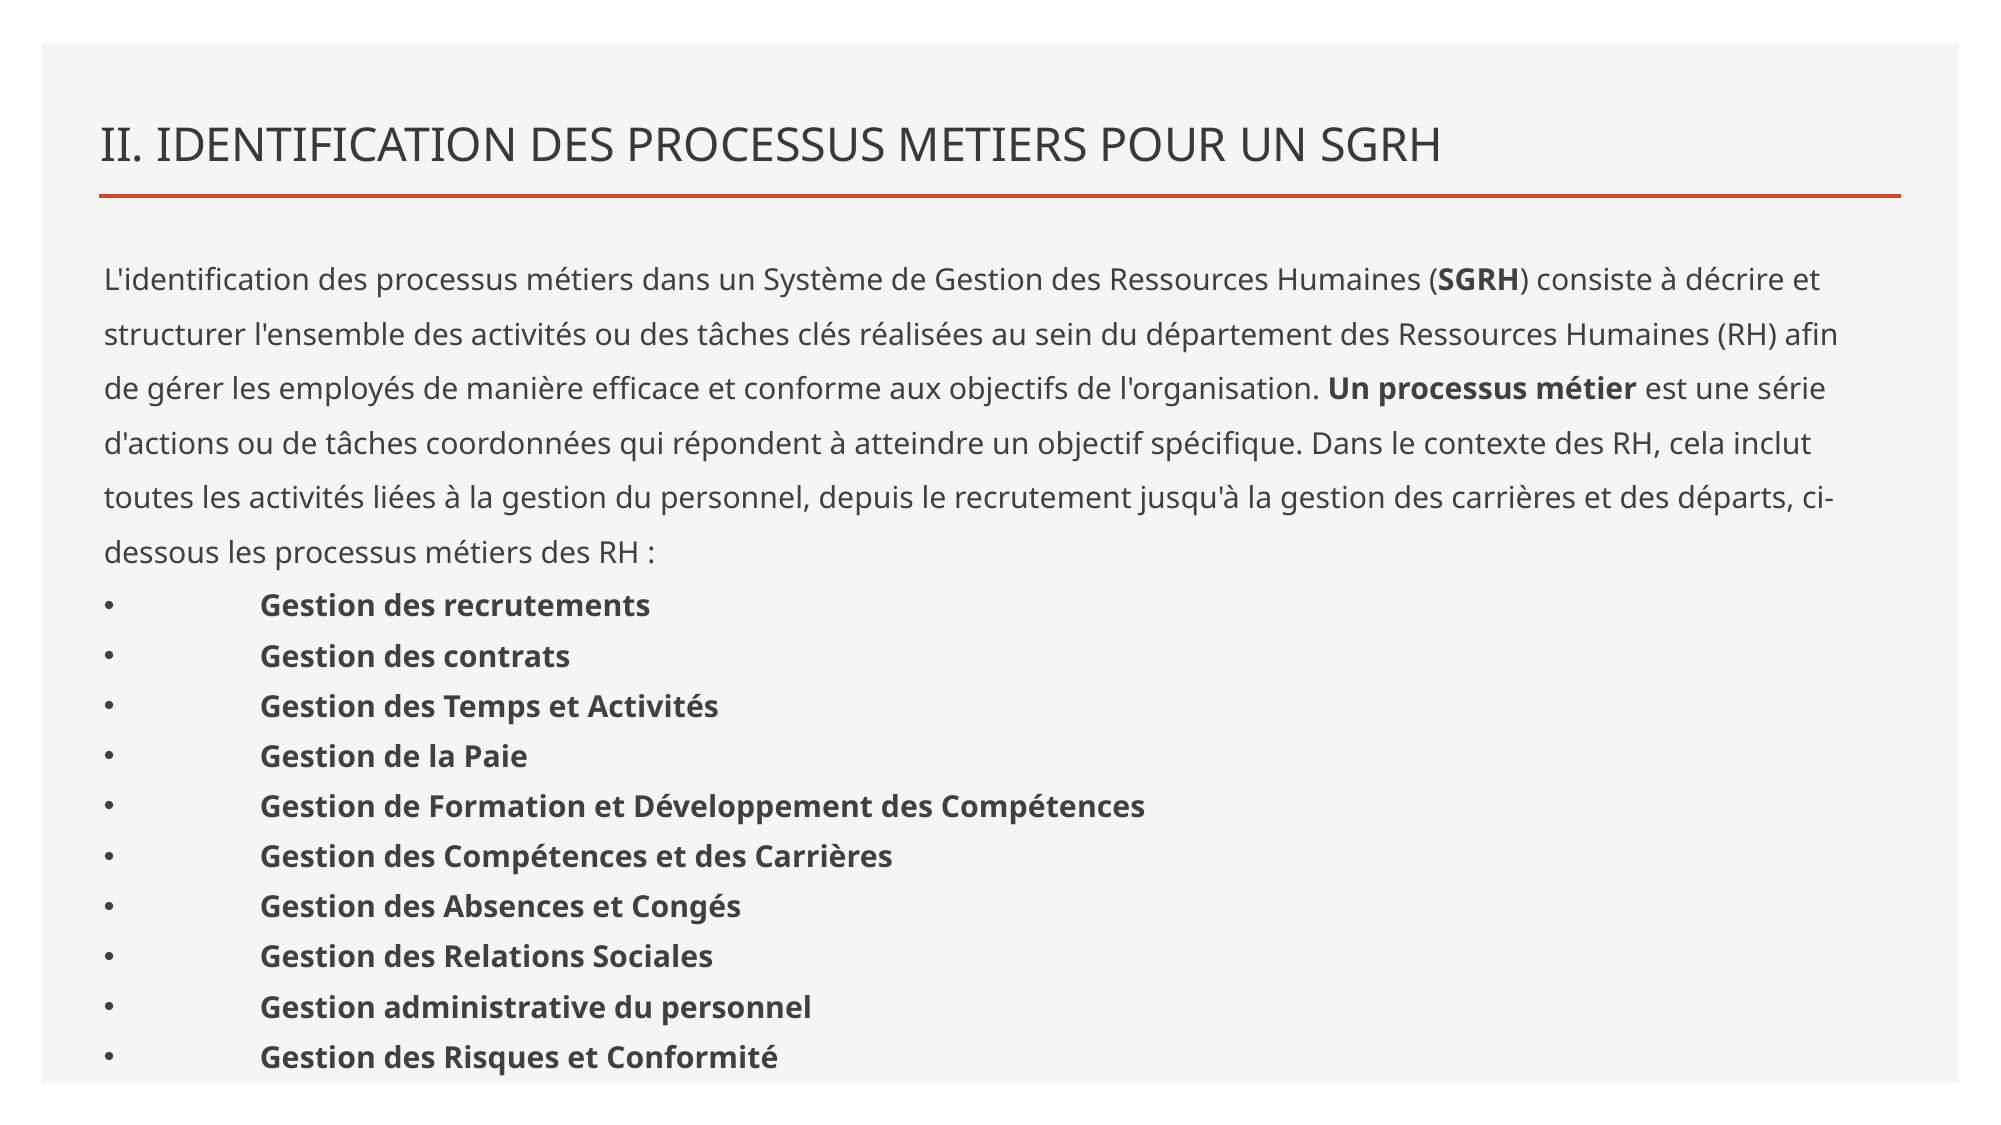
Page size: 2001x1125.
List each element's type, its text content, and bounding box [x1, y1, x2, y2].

title II. IDENTIFICATION DES PROCESSUS METIERS POUR UN SGRH [85, 73, 1800, 179]
list L'identification des processus métiers dans un Système de Gestion des Ressources Humaines (SGRH) consiste à décrire et structurer l'ensemble des activités ou des tâches clés réalisées au sein du département des Ressources Humaines (RH) afin de gérer les employés de manière efficace et conforme aux objectifs de l'organisation. Un processus métier est une série d'actions ou de tâches coordonnées qui répondent à atteindre un objectif spécifique. Dans le contexte des RH, cela inclut toutes les activités liées à la gestion du personnel, depuis le recrutement jusqu'à la gestion des carrières et des départs, ci-dessous les processus métiers des RH : Gestion des recrutements Gestion des contrats Gestion des Temps et Activités Gestion de la Paie Gestion de Formation et Développement des Compétences Gestion des Compétences et des Carrières Gestion des Absences et Congés Gestion des Relations Sociales Gestion administrative du personnel Gestion des Risques et Conformité [88, 234, 1873, 1107]
